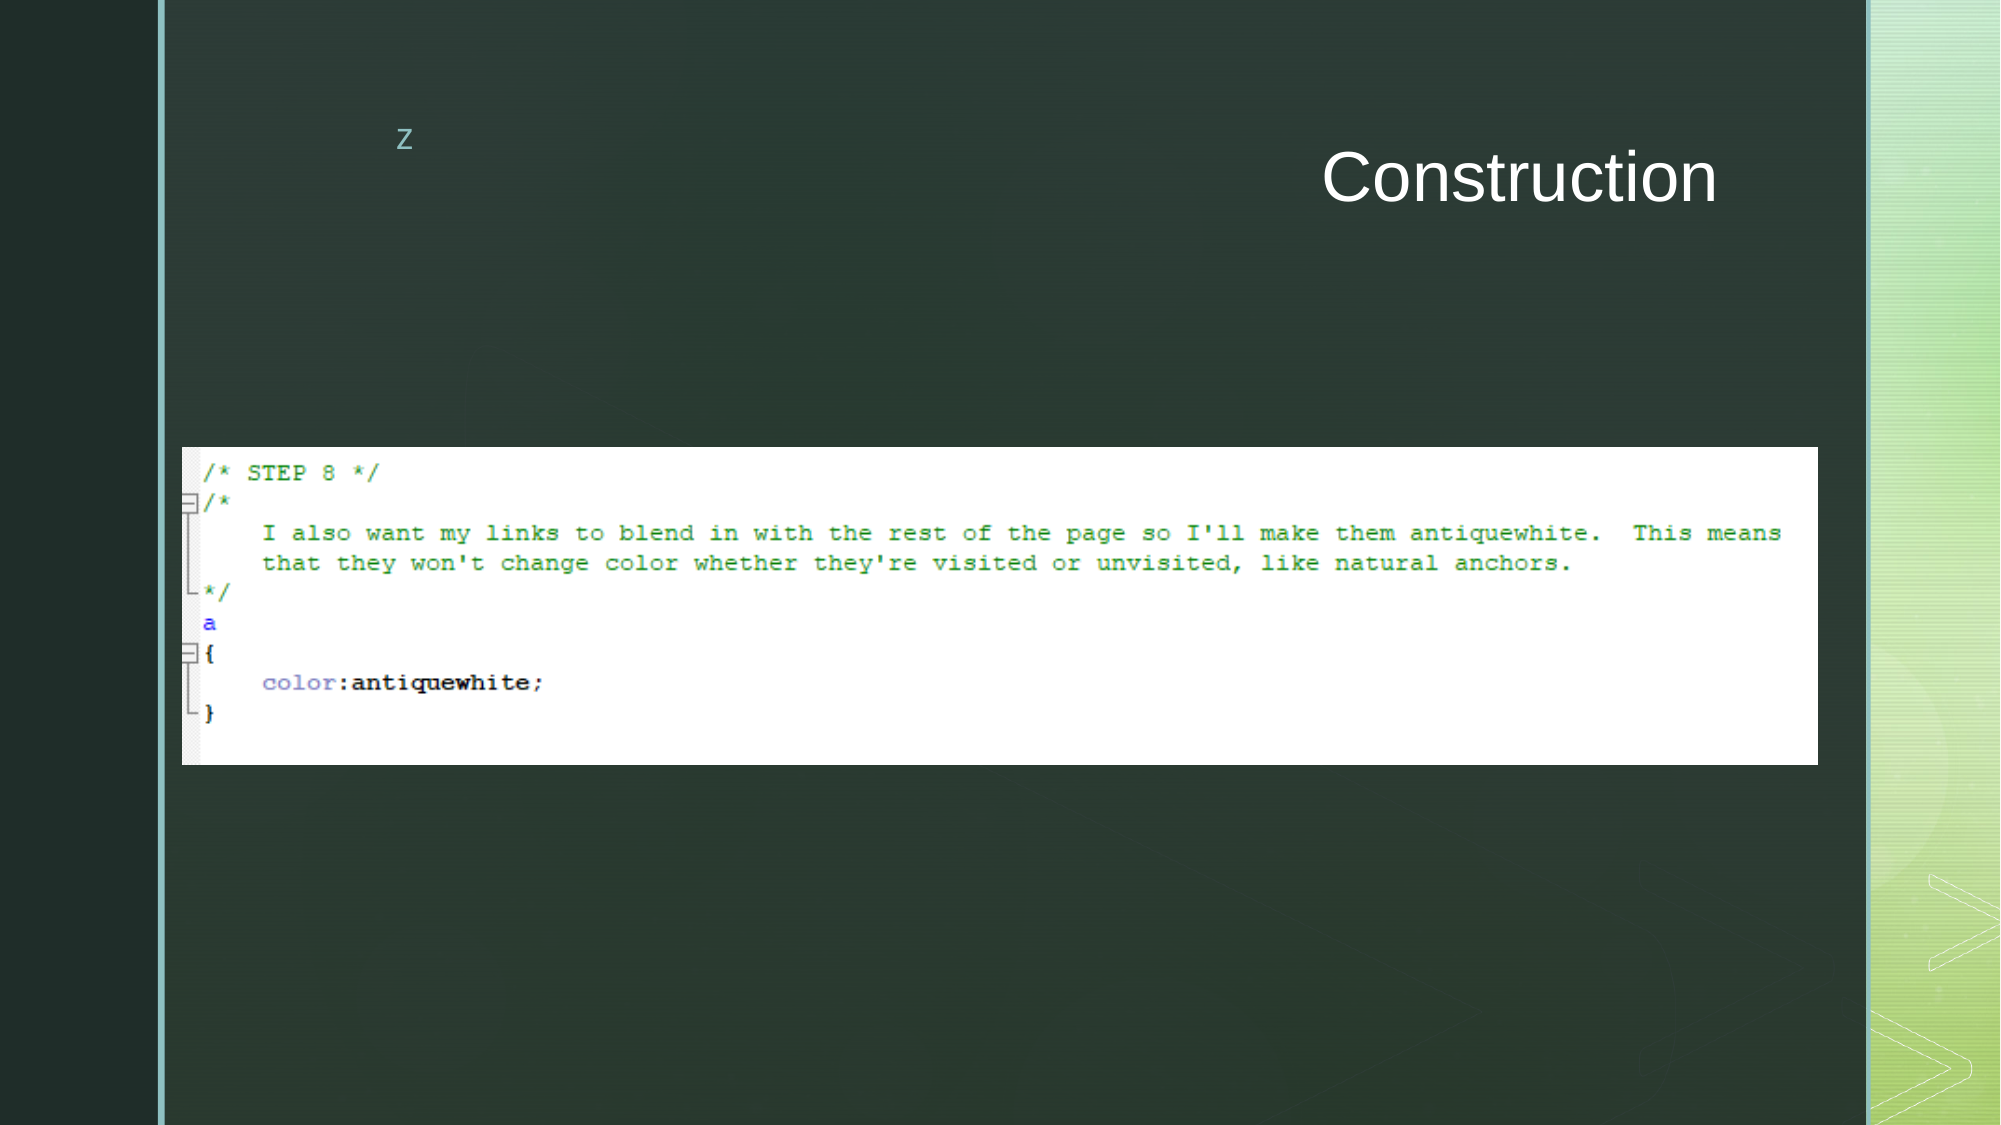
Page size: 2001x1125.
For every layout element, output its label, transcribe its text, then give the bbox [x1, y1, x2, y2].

picture [1871, 0, 2001, 1125]
title Construction [428, 132, 1734, 310]
picture [181, 447, 1819, 765]
